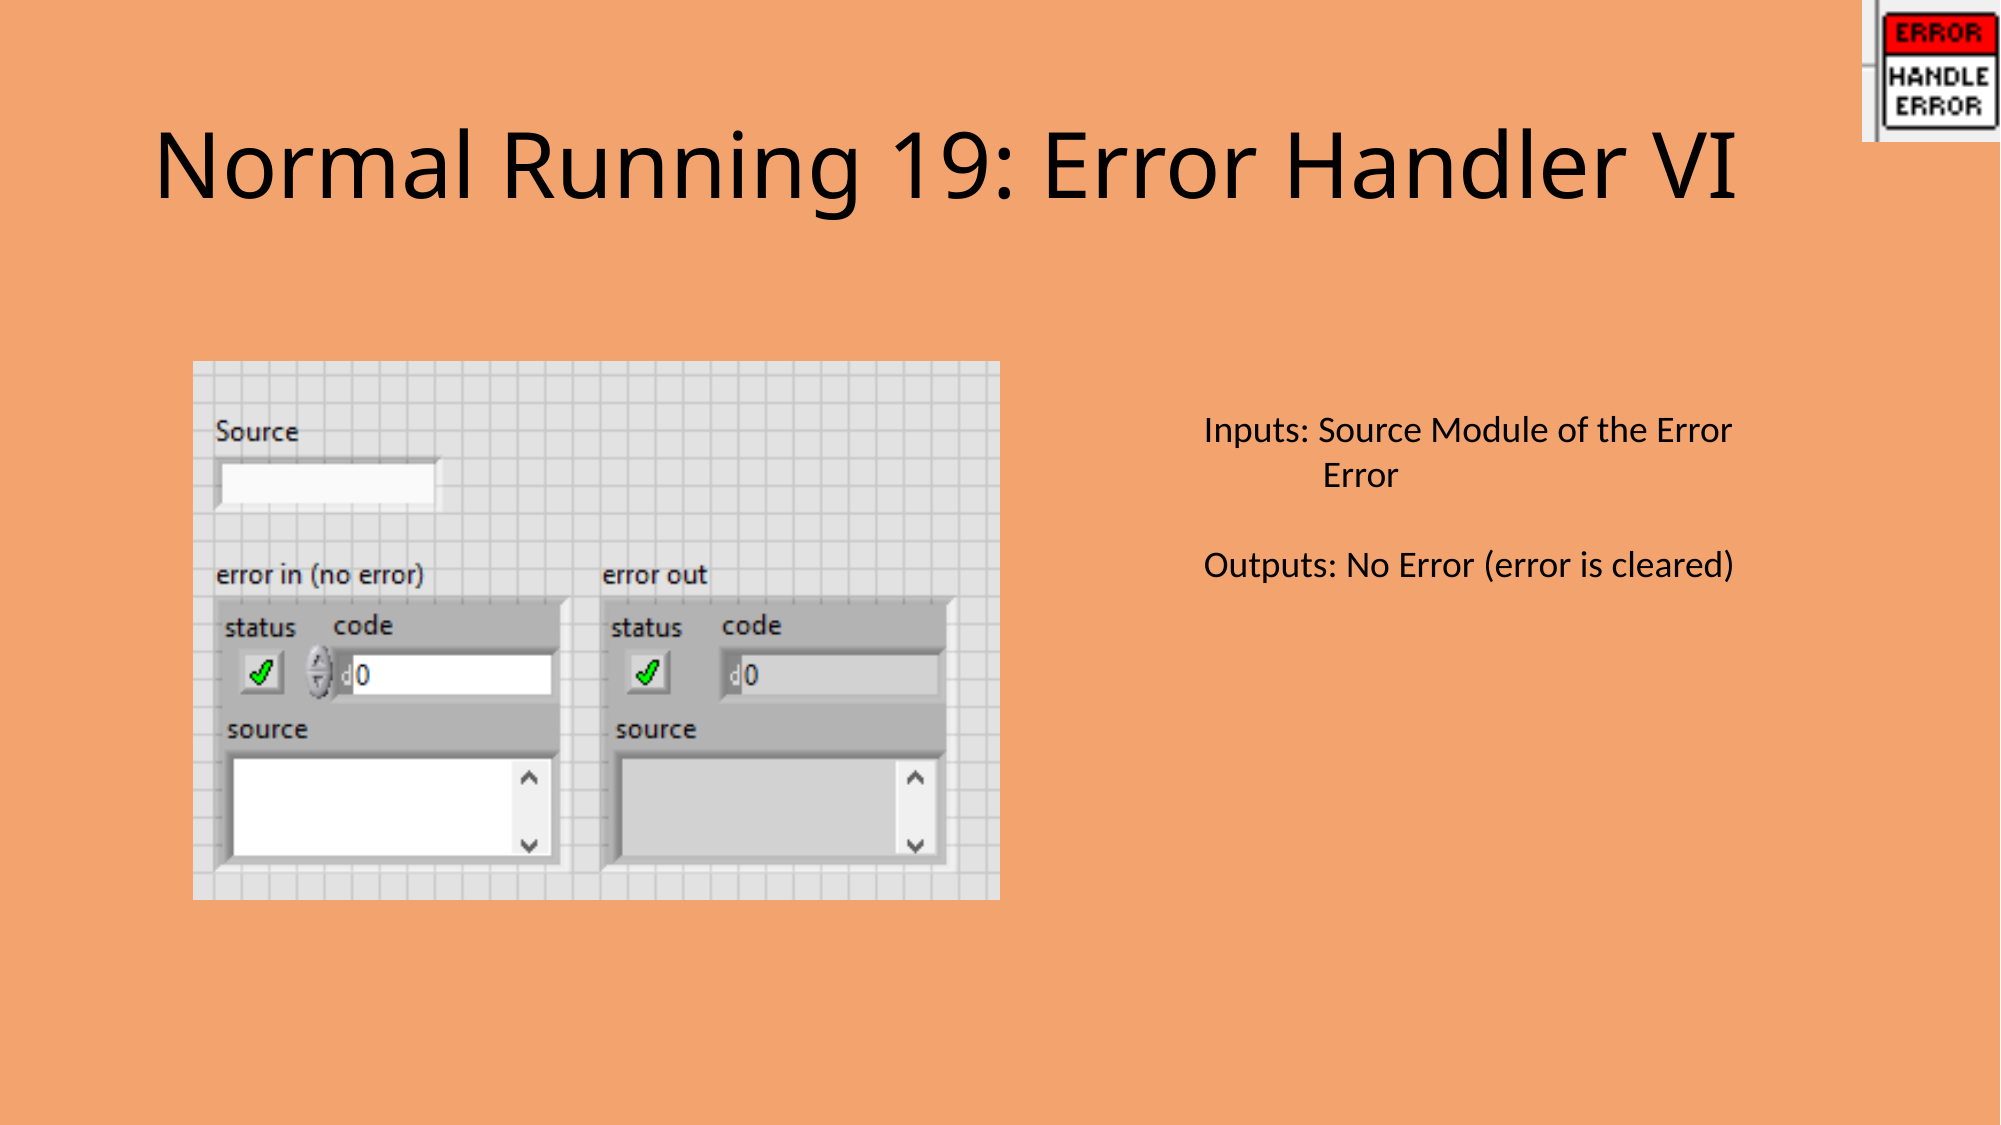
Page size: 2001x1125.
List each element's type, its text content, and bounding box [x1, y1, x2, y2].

text_box Inputs: Source Module of the Error Error Outputs: No Error (error is cleared) [1189, 397, 1751, 593]
picture [1862, 0, 2000, 142]
title Normal Running 19: Error Handler VI [137, 59, 1863, 278]
picture [193, 361, 1000, 900]
